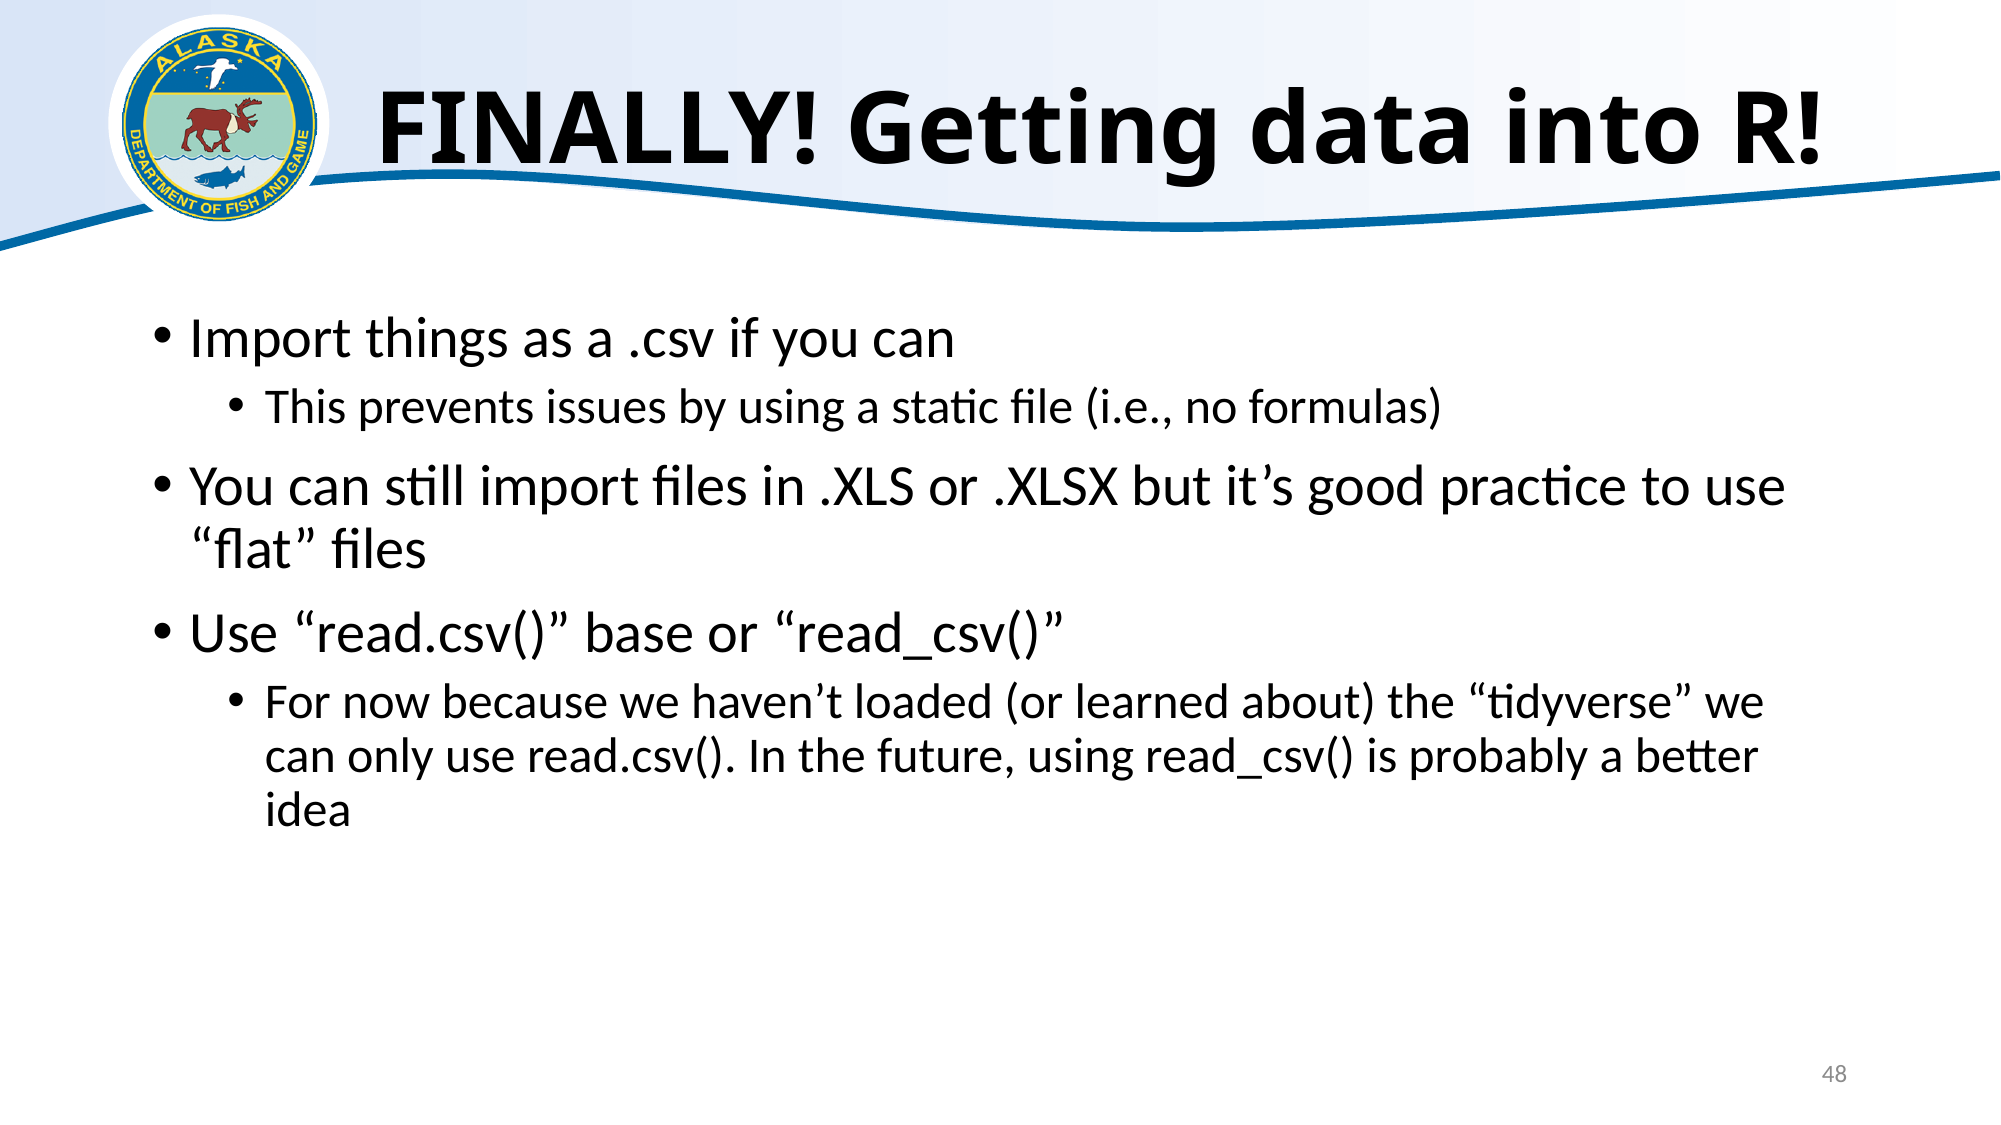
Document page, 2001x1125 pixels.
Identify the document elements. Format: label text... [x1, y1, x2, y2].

slide_number 48 [1412, 1042, 1863, 1103]
list Import things as a .csv if you can This prevents issues by using a static file (i.e., no formulas) You can still import files in .XLS or .XLSX but it’s good practice to use “flat” files Use “read.csv()” base or “read_csv()” For now because we haven’t loaded (or learned about) the “tidyverse” we can only use read.csv(). In the future, using read_csv() is probably a better idea [137, 299, 1863, 1014]
title FINALLY! Getting data into R! [359, 30, 1863, 232]
picture [30, 14, 408, 232]
